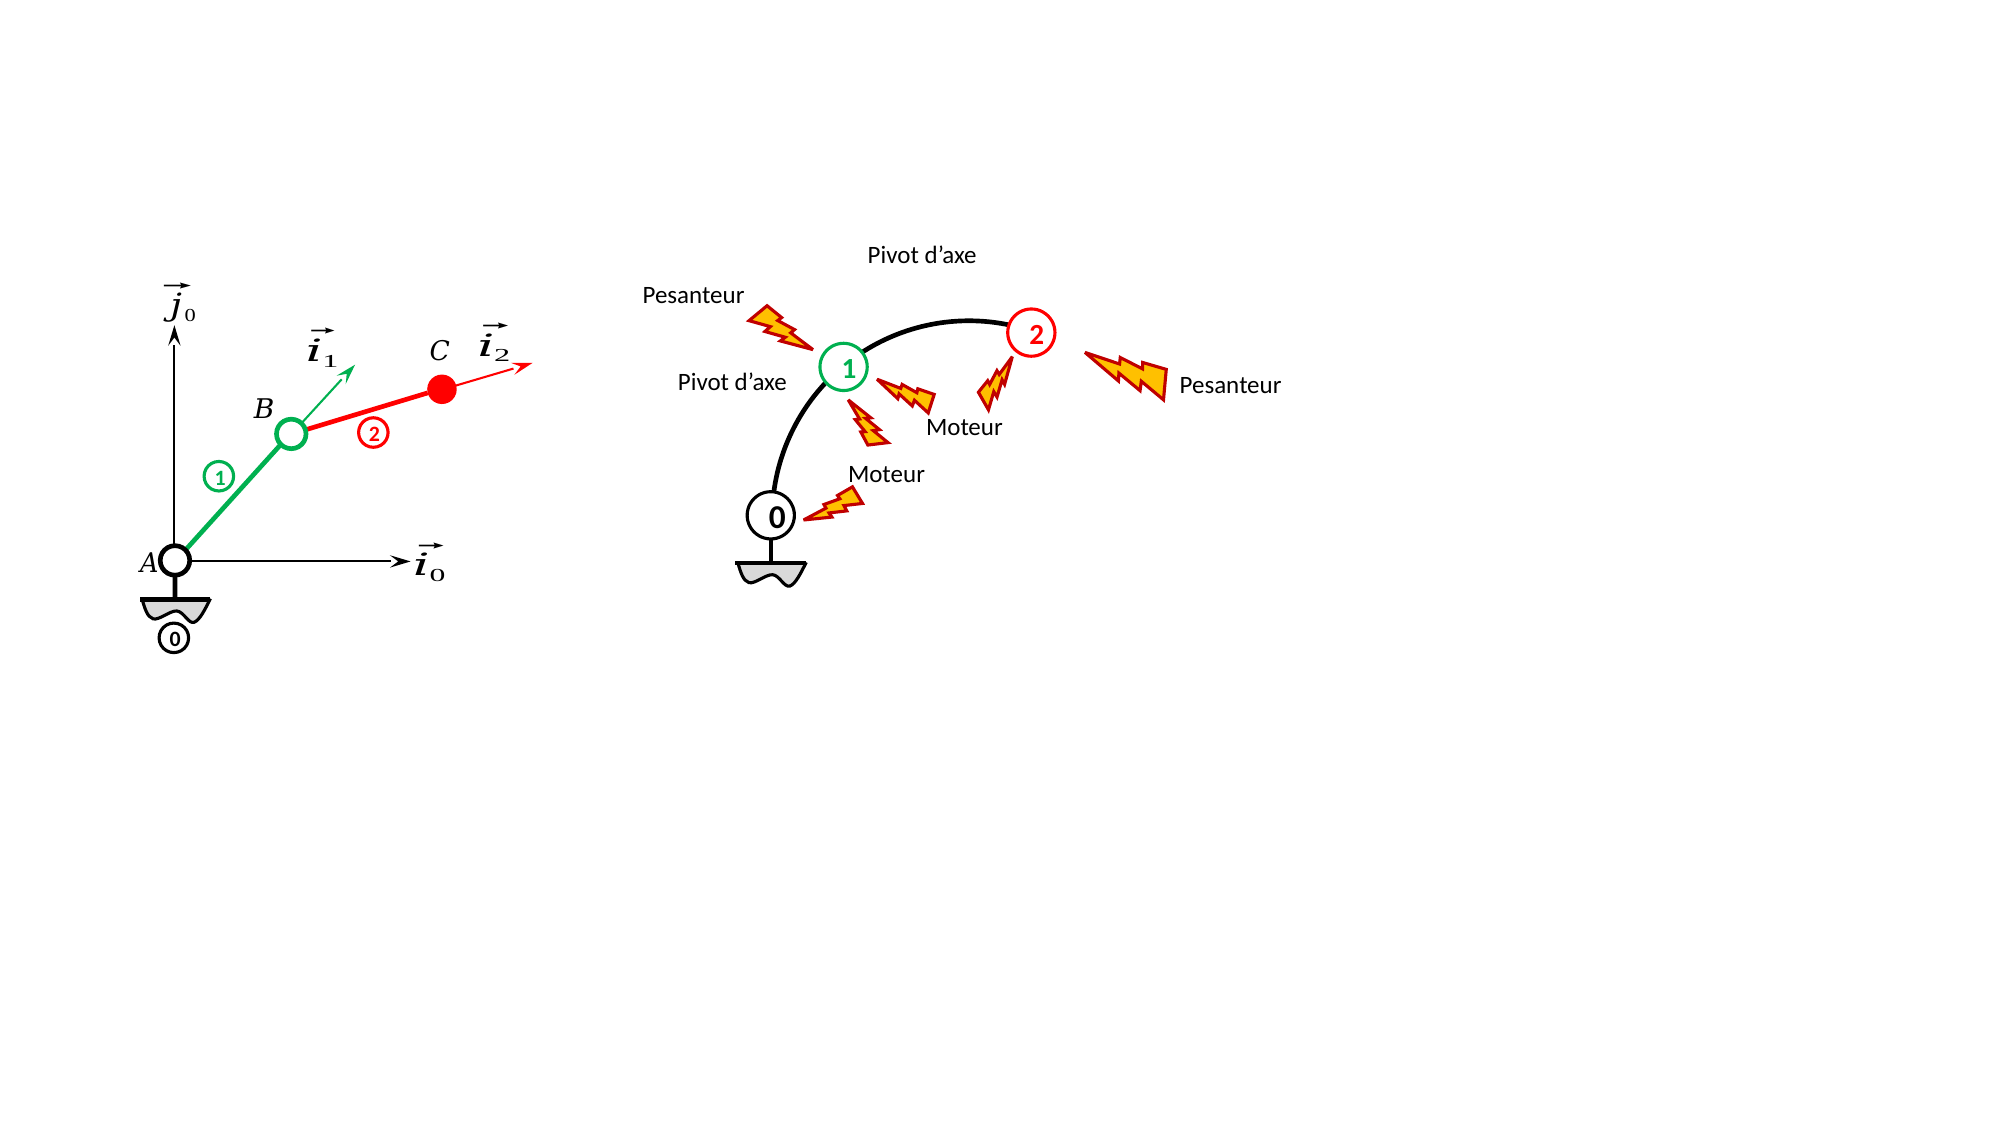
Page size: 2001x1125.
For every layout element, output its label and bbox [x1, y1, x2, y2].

text_box [136, 281, 512, 653]
text_box [628, 238, 1296, 715]
